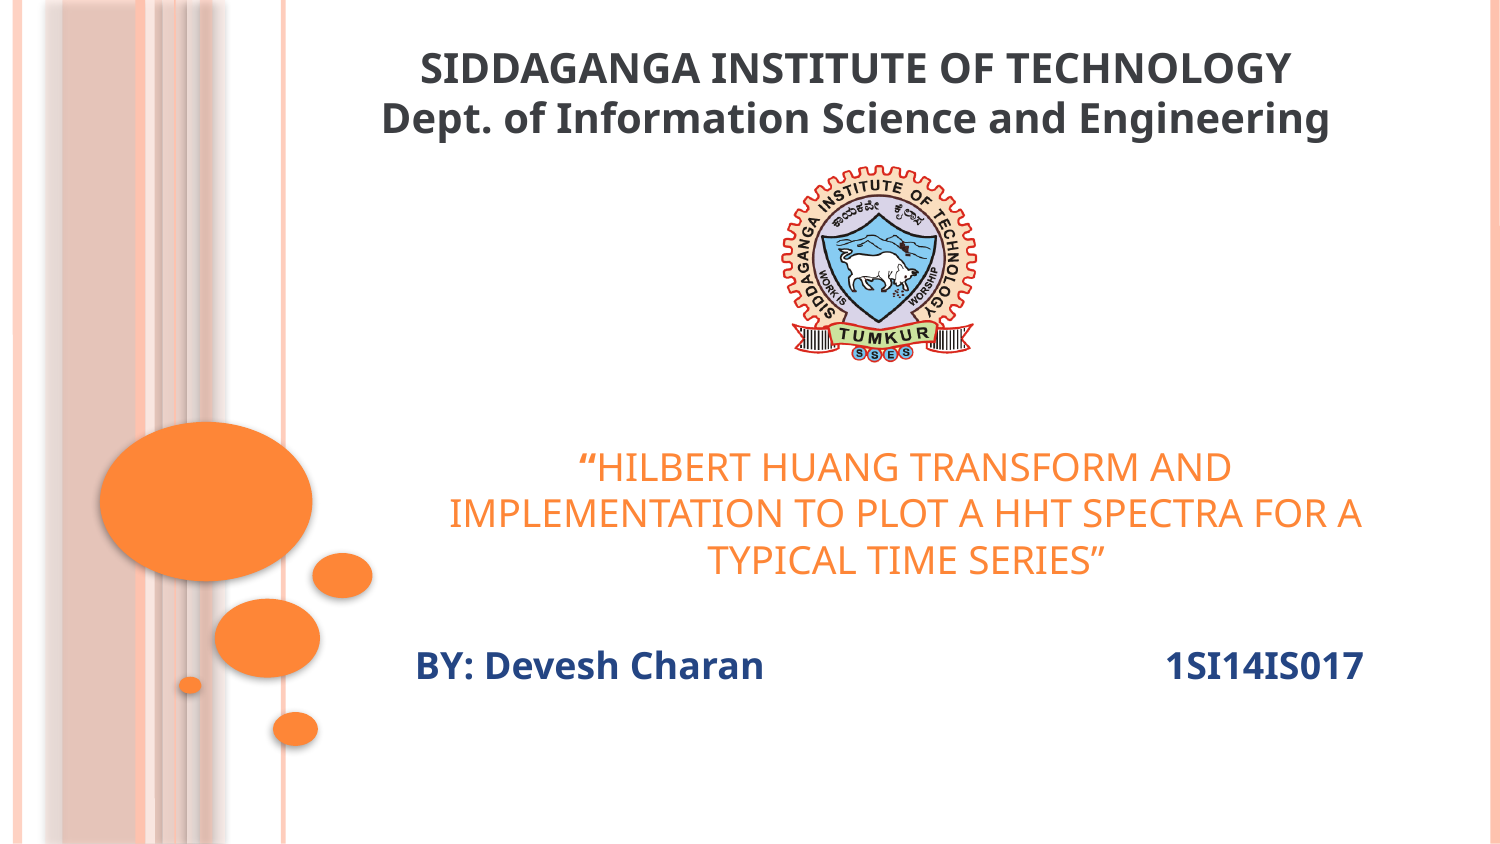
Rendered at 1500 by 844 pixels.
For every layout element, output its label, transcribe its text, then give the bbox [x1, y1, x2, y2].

text_box SIDDAGANGA INSTITUTE OF TECHNOLOGY Dept. of Information Science and Engineering [299, 34, 1413, 150]
picture [761, 162, 988, 376]
subtitle BY: Devesh Charan 1SI14IS017 [399, 634, 1475, 716]
title “Hilbert huang Transform and implementation to plot a HHt spectra for a typical time series” [399, 434, 1413, 590]
